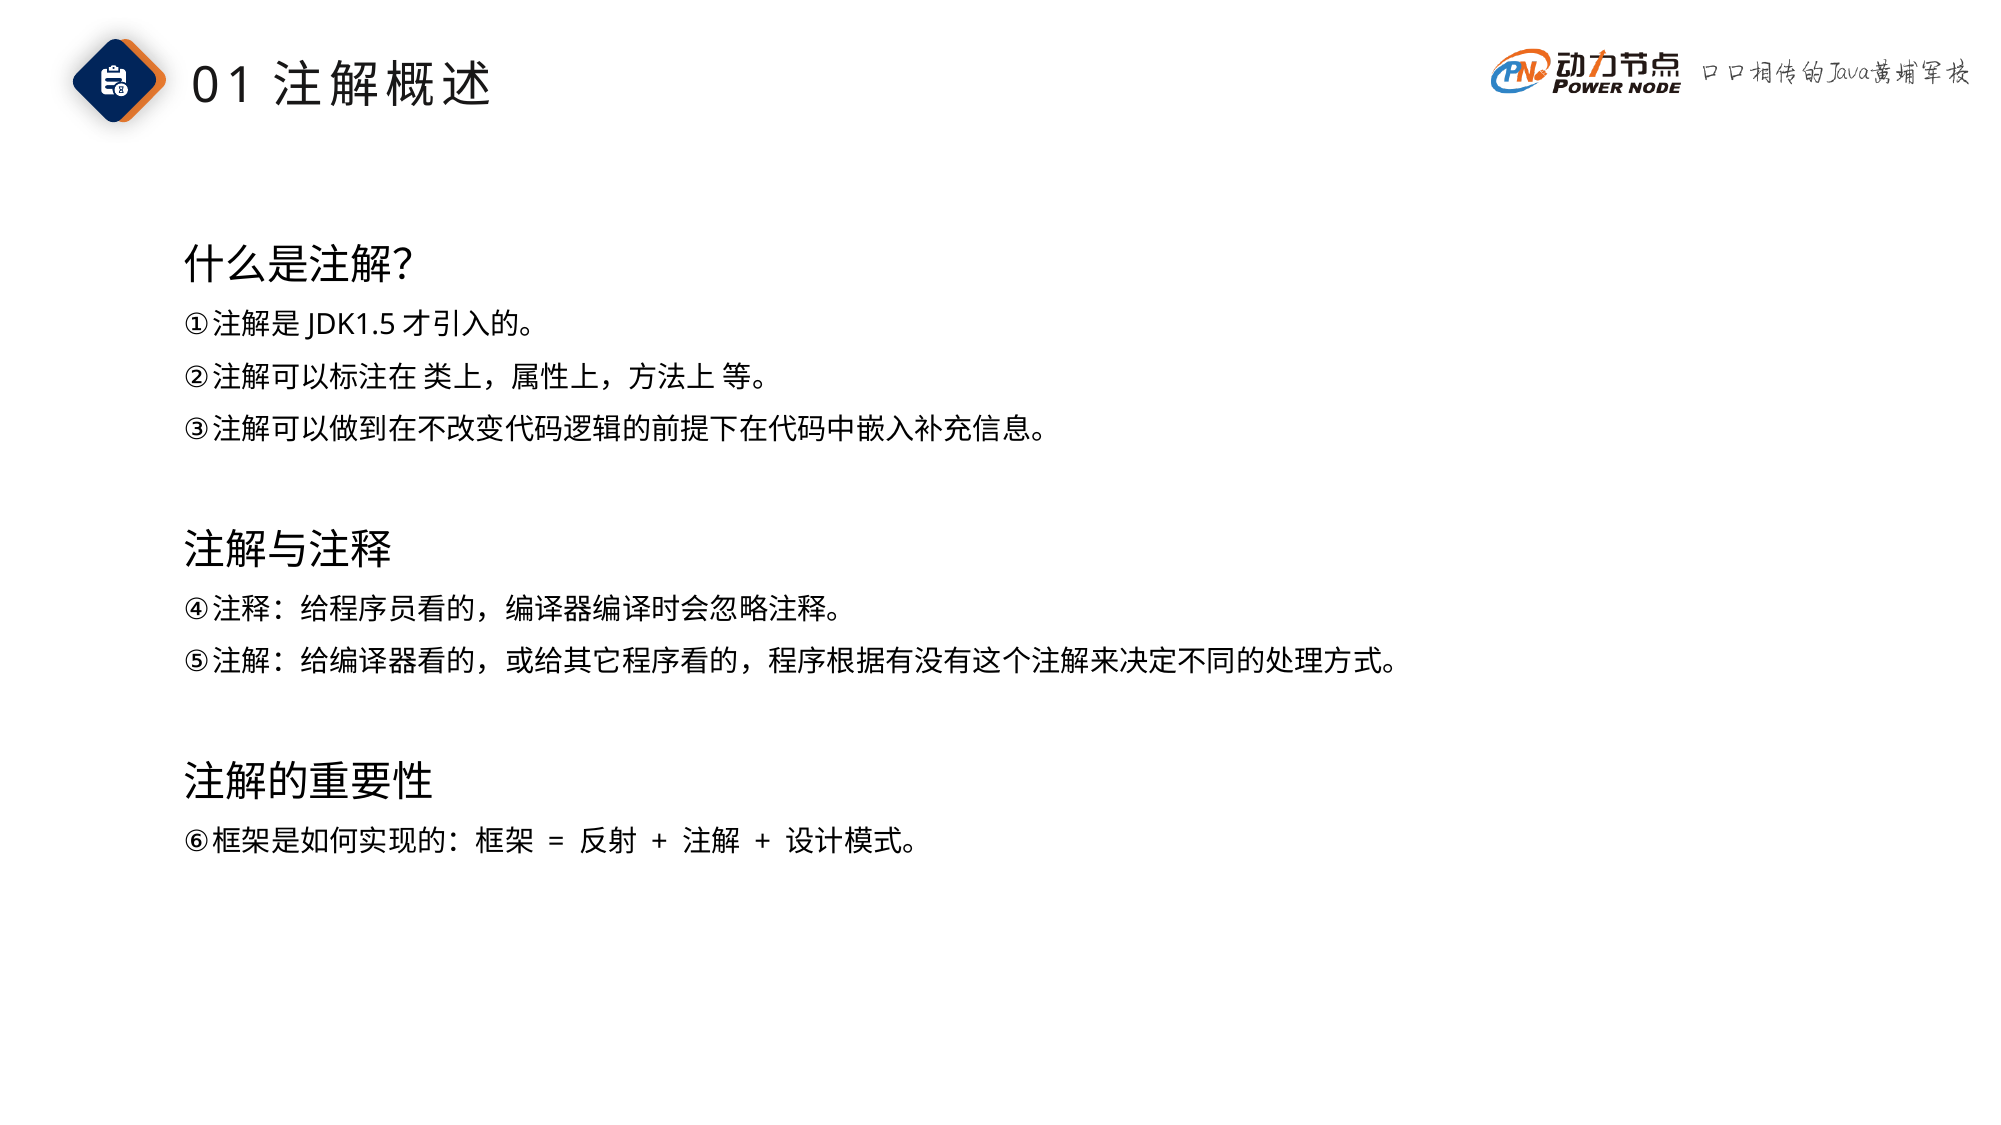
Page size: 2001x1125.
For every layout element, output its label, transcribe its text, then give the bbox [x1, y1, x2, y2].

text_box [81, 48, 158, 113]
text_box 01注解概述 [176, 45, 1282, 127]
text_box 什么是注解？ 注解是JDK1.5才引入的。 注解可以标注在 类上，属性上，方法上 等。 注解可以做到在不改变代码逻辑的前提下在代码中嵌入补充信息。 注解与注释 注释：给程序员看的，编译器编译时会忽略注释。 注解：给编译器看的，或给其它程序看的，程序根据有没有这个注解来决定不同的处理方式。 注解的重要性 框架是如何实现的：框架 = 反射 + 注解 + 设计模式。 [183, 177, 1756, 893]
picture [1450, 0, 2000, 154]
